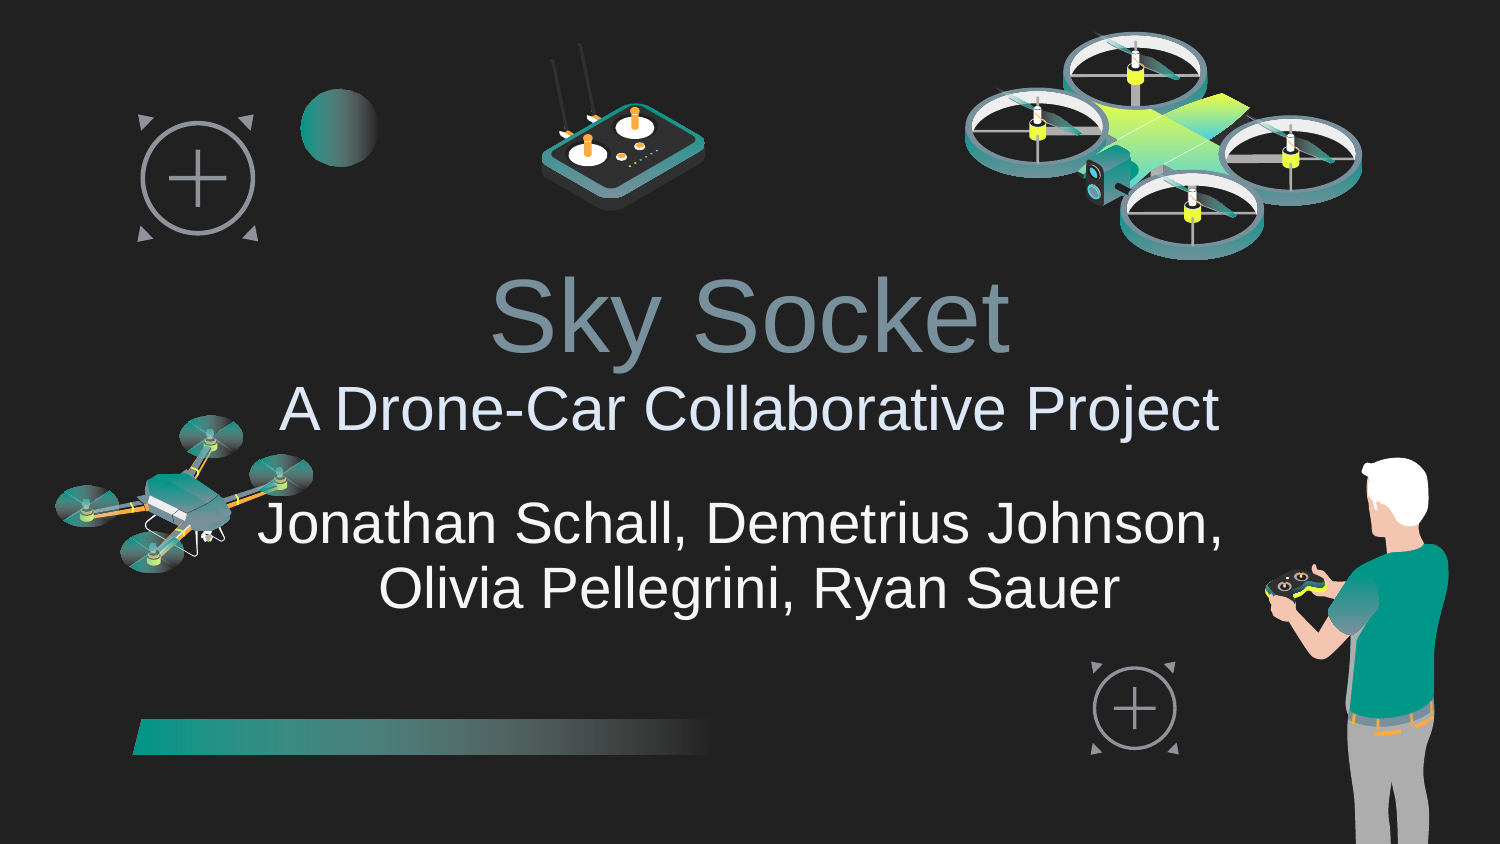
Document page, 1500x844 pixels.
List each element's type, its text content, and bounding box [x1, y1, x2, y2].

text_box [137, 114, 259, 243]
subtitle Jonathan Schall, Demetrius Johnson, Olivia Pellegrini, Ryan Sauer [51, 475, 1259, 657]
title Sky Socket A Drone-Car Collaborative Project [51, 122, 1449, 459]
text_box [965, 30, 1363, 265]
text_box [539, 43, 708, 212]
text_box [1090, 661, 1180, 755]
text_box [300, 88, 379, 167]
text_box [1264, 457, 1451, 844]
text_box [132, 719, 716, 755]
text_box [52, 415, 317, 573]
